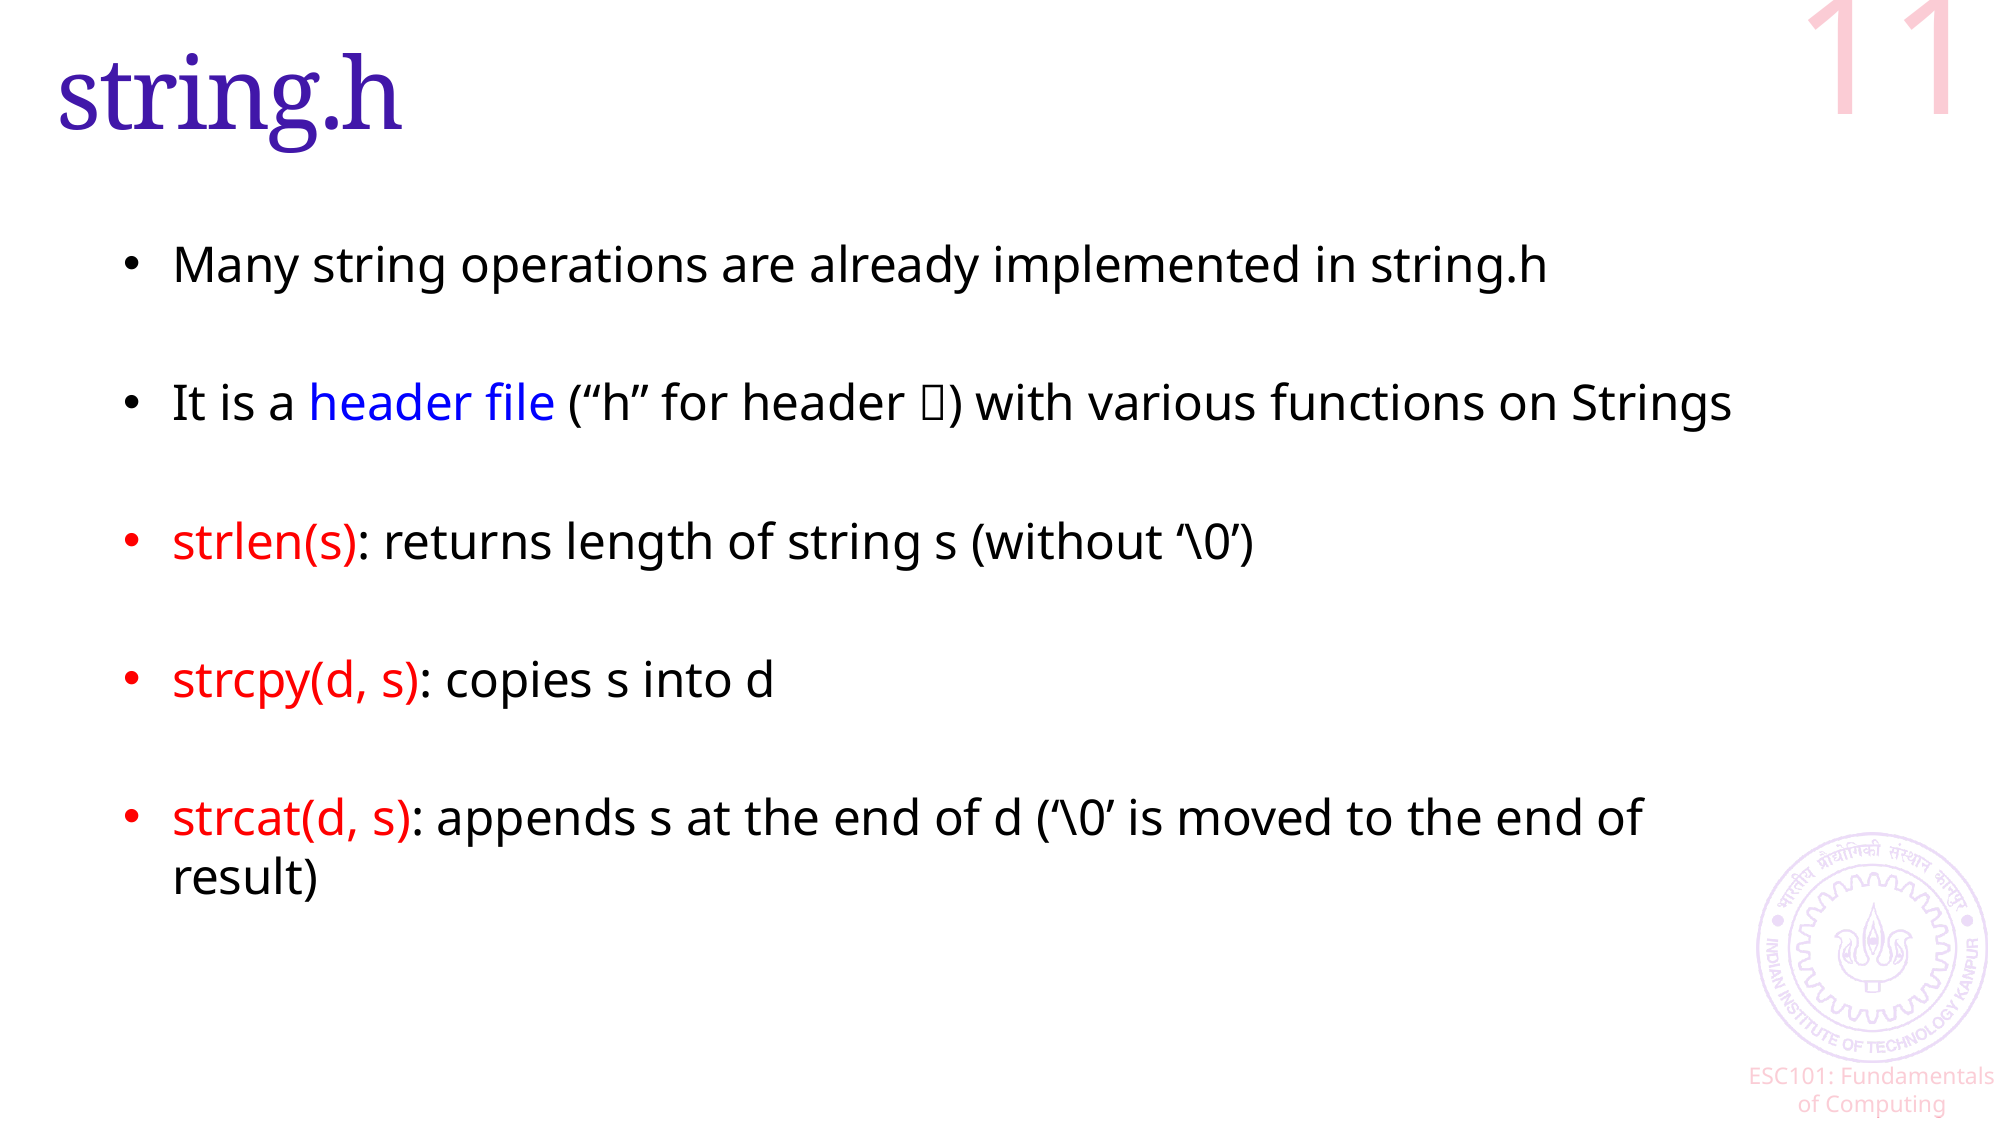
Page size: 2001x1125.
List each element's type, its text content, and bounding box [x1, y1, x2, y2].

text_box Many string operations are already implemented in string.h It is a header file (“h” for header ) with various functions on Strings strlen(s): returns length of string s (without ‘\0’) strcpy(d, s): copies s into d strcat(d, s): appends s at the end of d (‘\0’ is moved to the end of result) [108, 225, 1759, 969]
title string.h [41, 36, 1842, 162]
slide_number 11 [1520, 6, 2000, 183]
